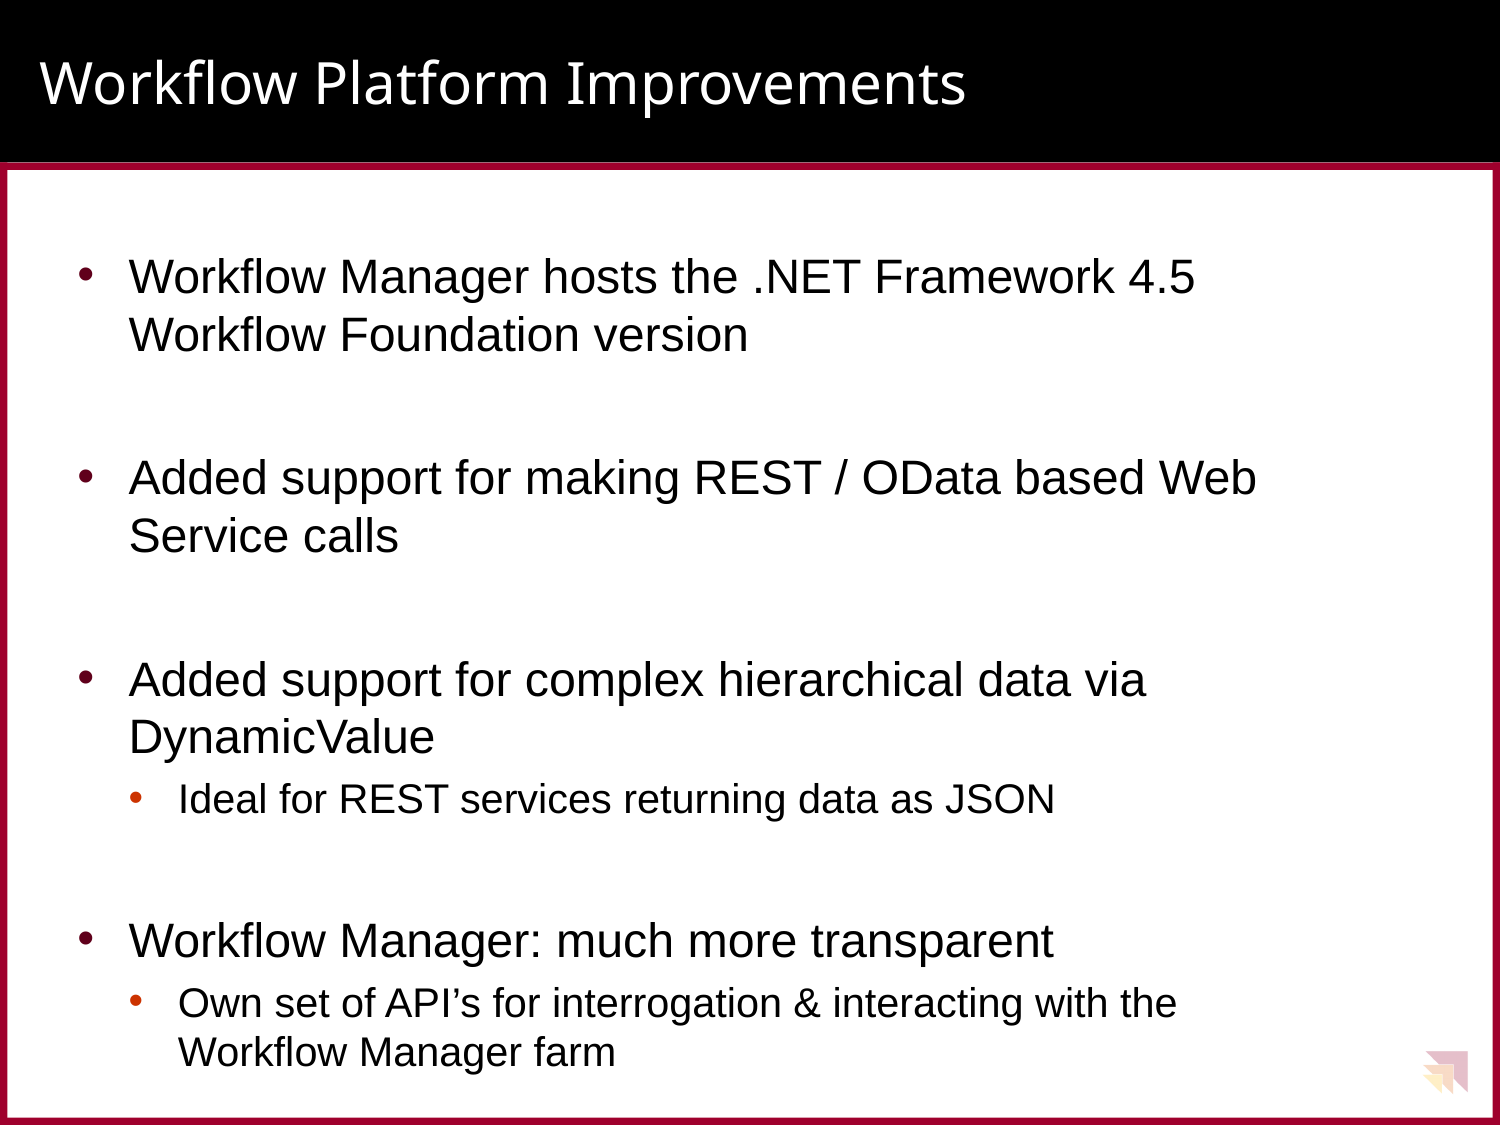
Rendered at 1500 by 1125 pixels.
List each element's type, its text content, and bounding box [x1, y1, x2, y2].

title Workflow Platform Improvements [24, 12, 1438, 150]
list Workflow Manager hosts the .NET Framework 4.5 Workflow Foundation version Added support for making REST / OData based Web Service calls Added support for complex hierarchical data via DynamicValue Ideal for REST services returning data as JSON Workflow Manager: much more transparent Own set of API’s for interrogation & interacting with the Workflow Manager farm [62, 237, 1438, 1088]
